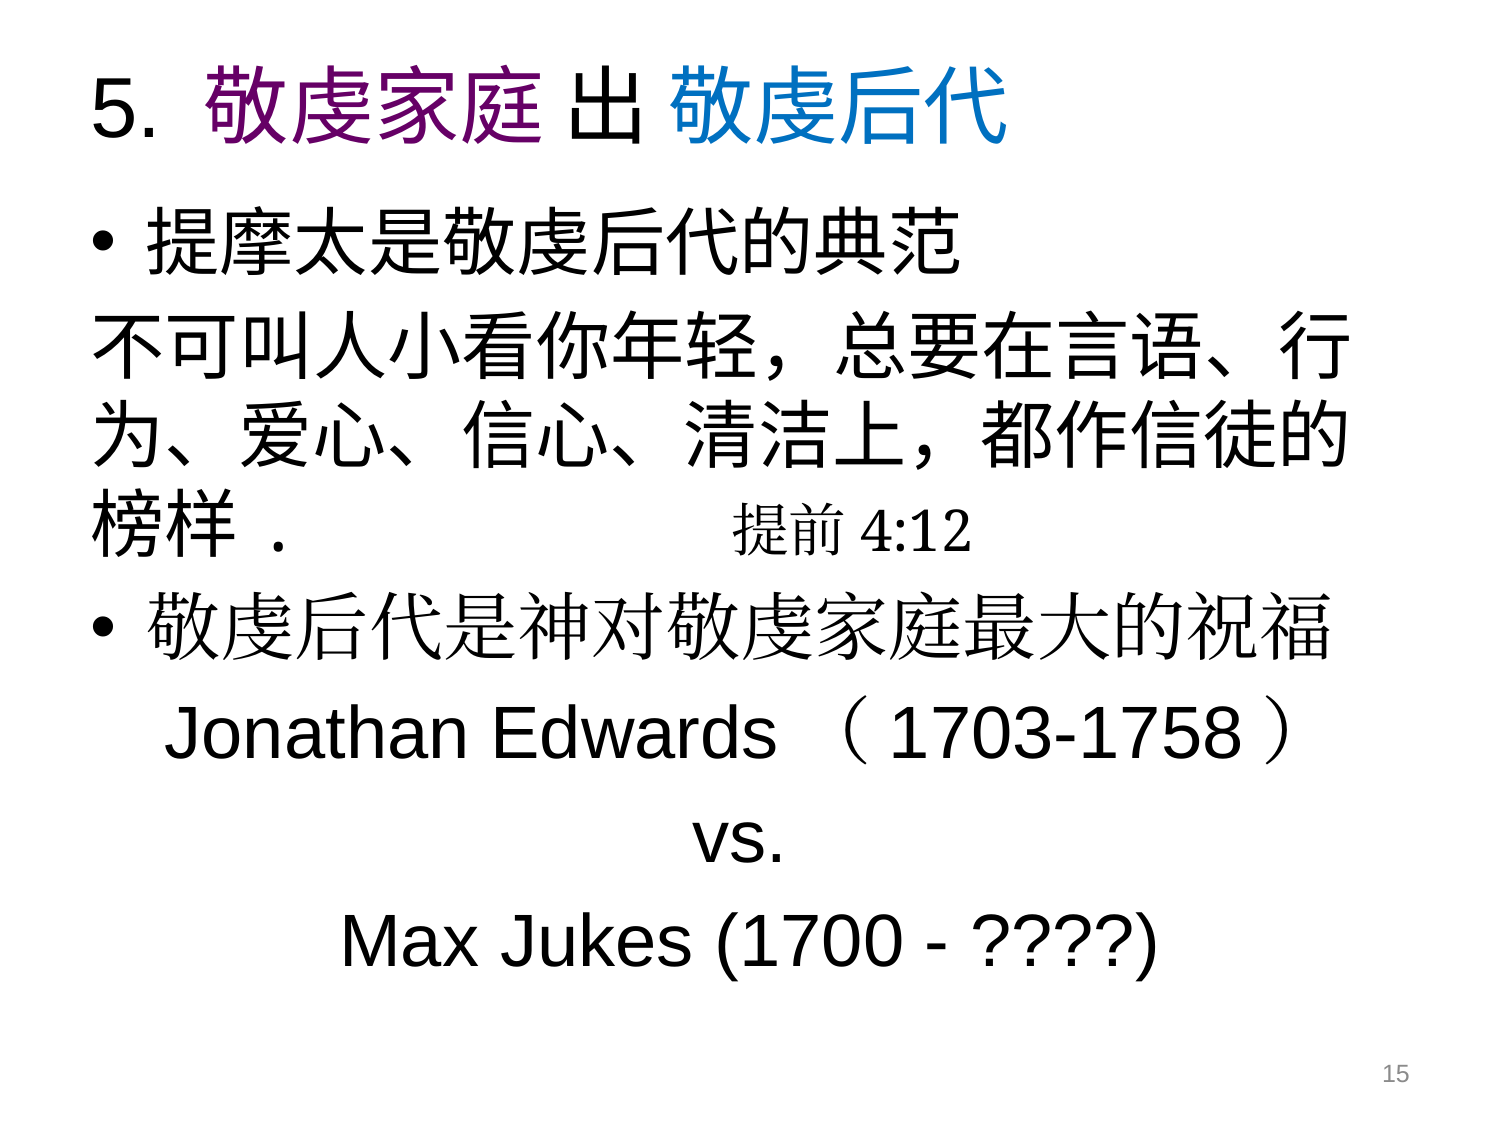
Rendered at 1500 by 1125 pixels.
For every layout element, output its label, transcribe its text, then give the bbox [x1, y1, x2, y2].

slide_number 15 [1074, 1042, 1425, 1103]
list 提摩太是敬虔后代的典范 不可叫人小看你年轻，总要在言语、行为、爱心、信心、清洁上，都作信徒的榜样. 提前4:12 敬虔后代是神对敬虔家庭最大的祝福 Jonathan Edwards（1703-1758） vs. Max Jukes (1700 - ????) [75, 187, 1425, 1005]
title 5. 敬虔家庭 出 敬虔后代 [75, 45, 1425, 163]
